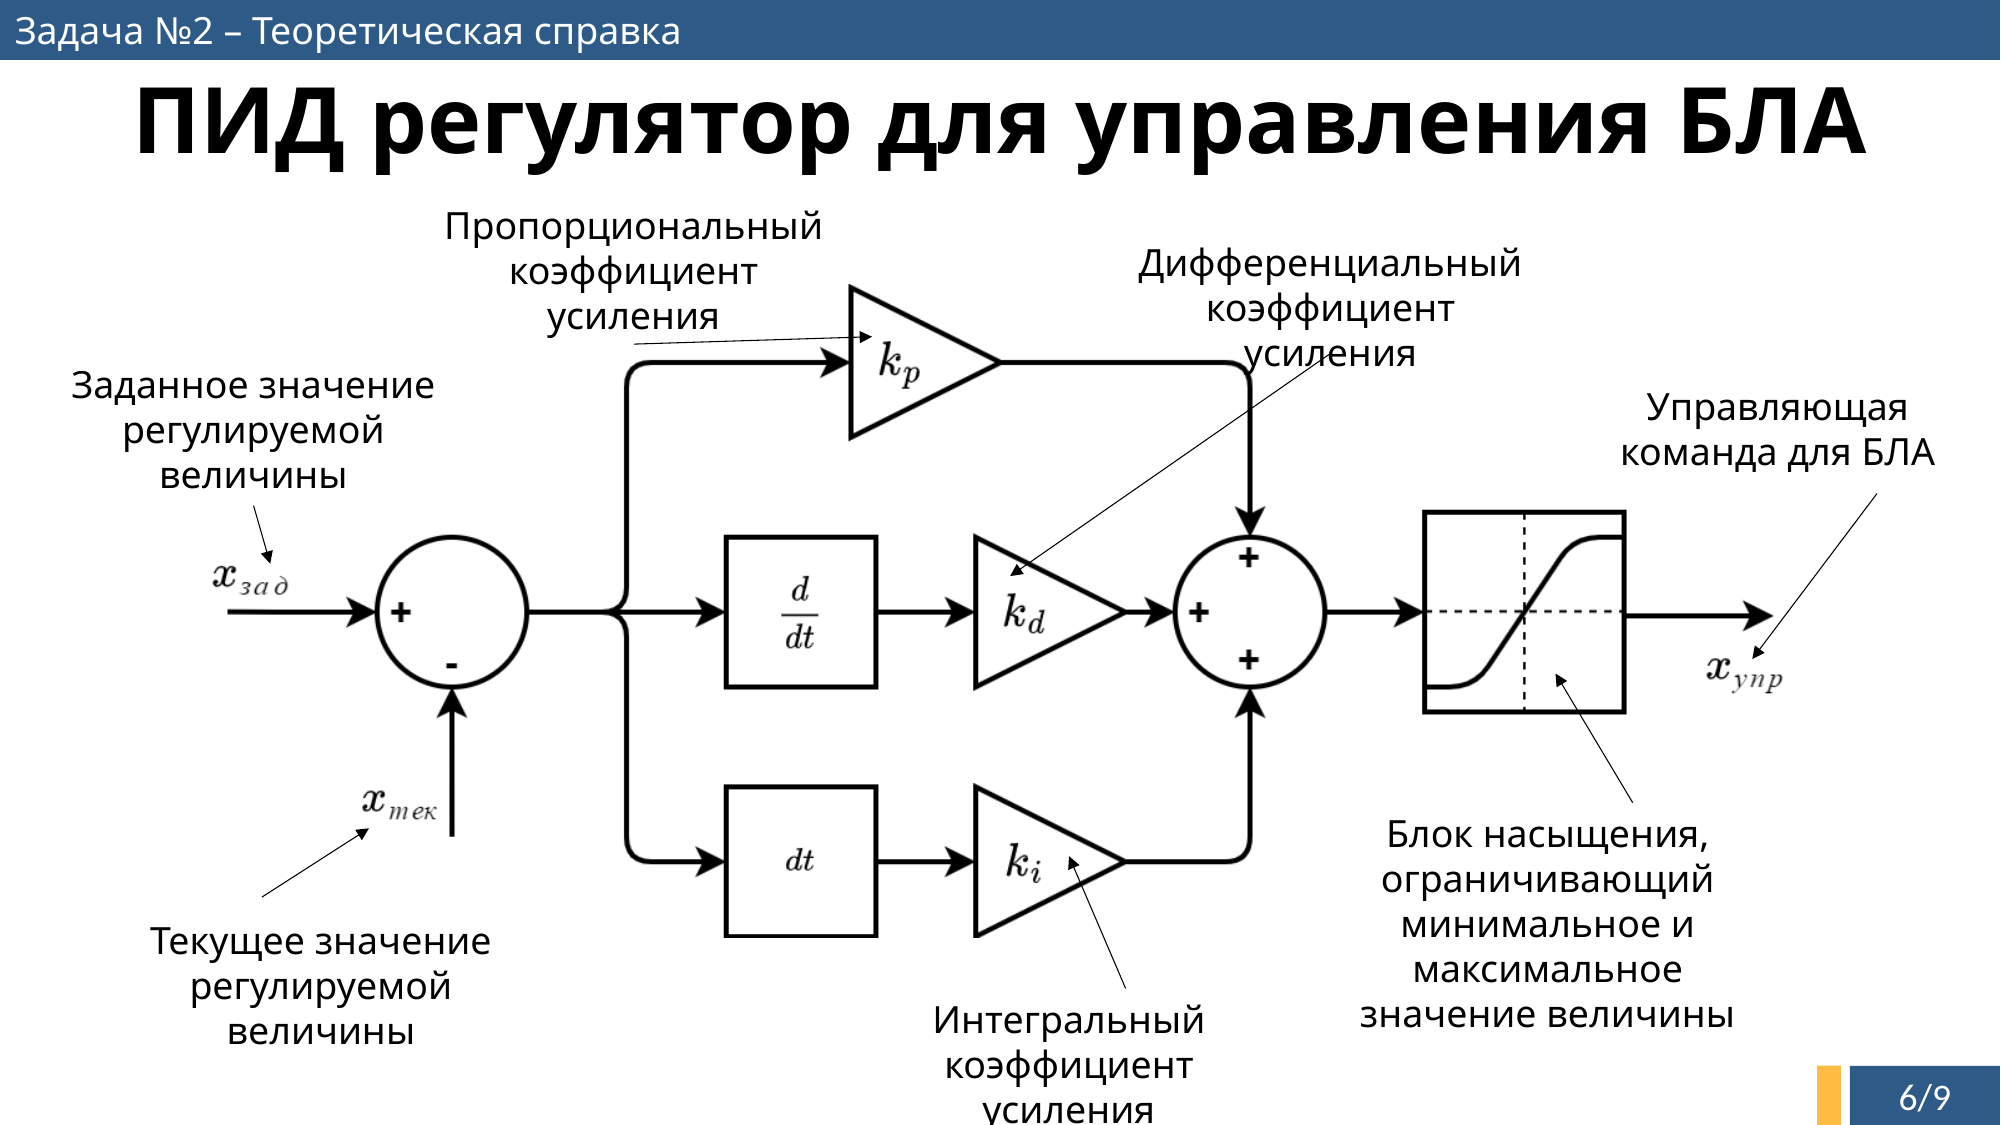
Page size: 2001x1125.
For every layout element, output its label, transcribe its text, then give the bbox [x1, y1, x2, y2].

text_box Интегральный коэффициент усиления [846, 988, 1292, 1125]
picture [174, 284, 1825, 938]
text_box Пропорциональный коэффициент усиления [411, 194, 856, 284]
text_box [253, 505, 271, 564]
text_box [261, 828, 369, 898]
text_box Дифференциальный коэффициент усиления [1108, 231, 1553, 284]
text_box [1555, 673, 1633, 803]
text_box Текущее значение регулируемой величины [98, 910, 544, 1060]
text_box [633, 300, 873, 337]
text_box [1068, 856, 1126, 989]
text_box Управляющая команда для БЛА [1825, 375, 2000, 481]
text_box Заданное значение регулируемой величины [31, 354, 174, 504]
text_box [1816, 1065, 1842, 1125]
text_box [1010, 353, 1331, 577]
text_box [1752, 493, 1877, 660]
text_box Задача №2 – Теоретическая справка [0, 0, 2000, 61]
text_box 6/9 [1849, 1065, 2000, 1125]
title ПИД регулятор для управления БЛА [0, 61, 2000, 188]
text_box Блок насыщения, ограничивающий минимальное и максимальное значение величины [1325, 938, 1770, 1043]
